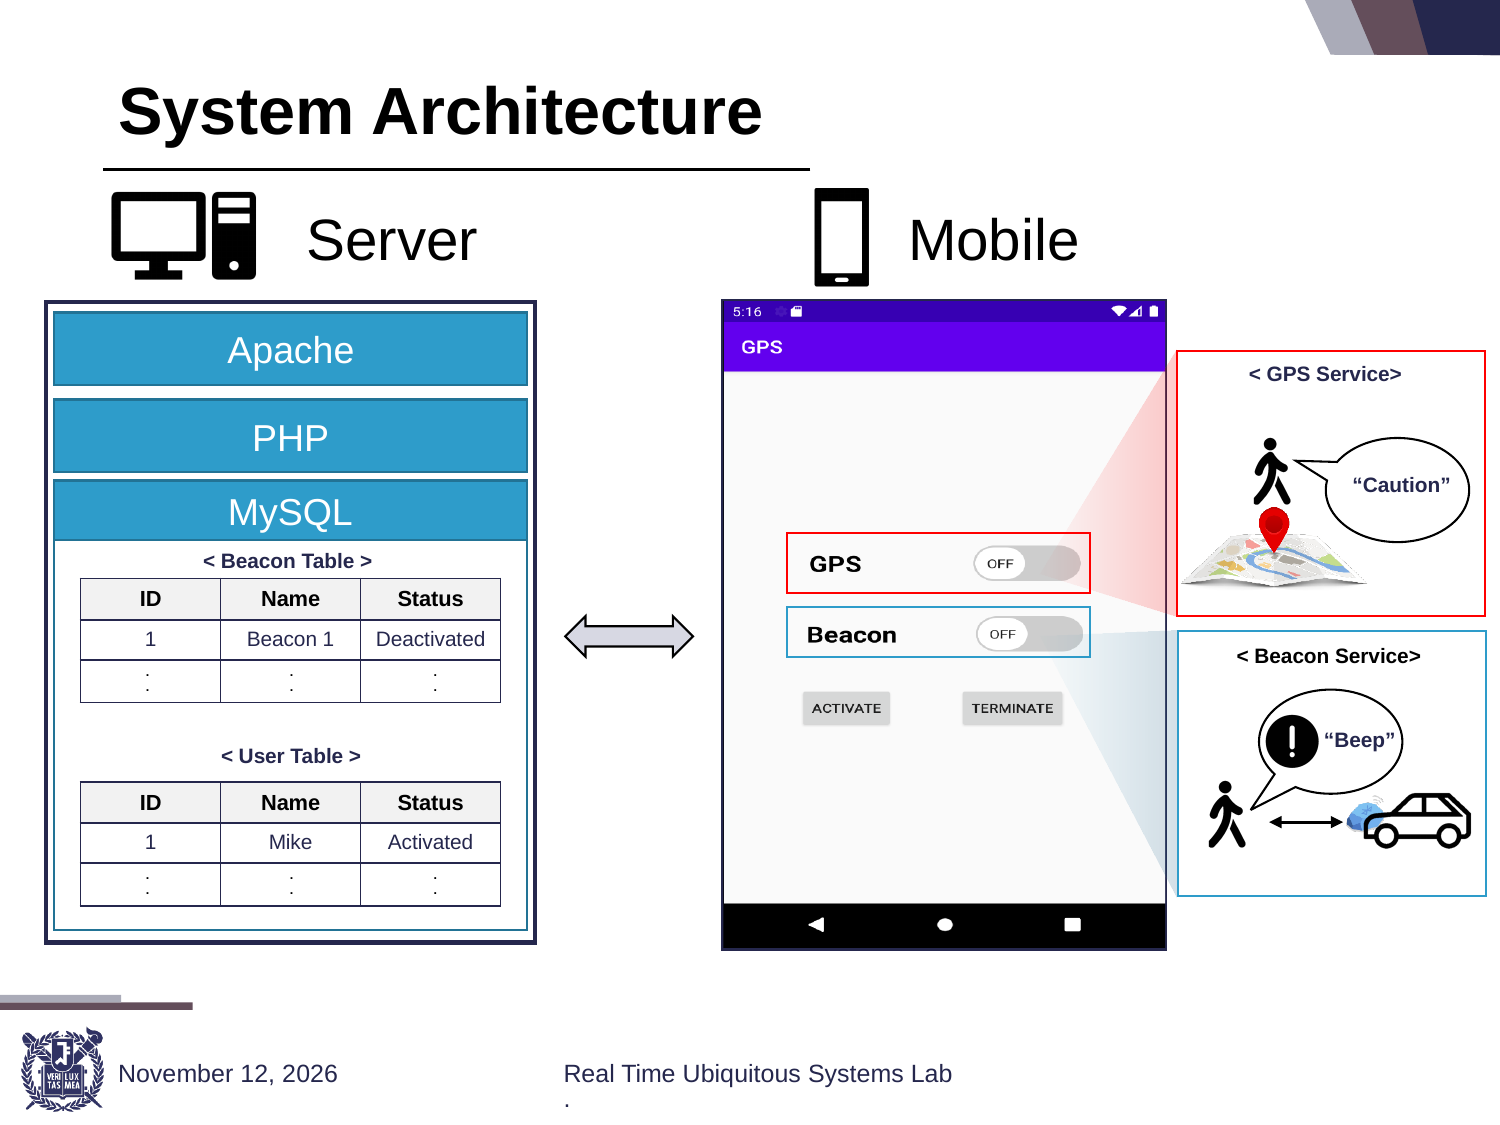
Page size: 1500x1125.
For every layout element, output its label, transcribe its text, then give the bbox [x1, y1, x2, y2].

table_cell Beacon 1 [221, 621, 360, 659]
picture [1176, 434, 1372, 593]
table_cell Activated [361, 824, 500, 862]
text_box [1176, 350, 1486, 617]
text_box “Caution” [1337, 464, 1466, 505]
text_box [1166, 628, 1178, 899]
table_header Name [221, 783, 360, 822]
table_cell [81, 864, 131, 905]
picture [1204, 777, 1278, 853]
picture [108, 160, 259, 311]
text_box Apache [53, 311, 528, 386]
table_cell [163, 661, 220, 702]
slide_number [103, 1042, 441, 1103]
text_box [1177, 630, 1487, 897]
title System Architecture [103, 59, 1397, 167]
table_header ID [81, 783, 220, 822]
table_cell [163, 864, 220, 905]
table_header ID [81, 579, 220, 619]
table_cell [307, 864, 360, 905]
text_box [1263, 759, 1350, 798]
text_box < User Table > [206, 735, 377, 775]
text_box < GPS Service> [1234, 353, 1417, 394]
text_box “Beep” [1325, 718, 1411, 759]
table_header Status [361, 579, 500, 619]
table_cell Deactivated [361, 621, 500, 659]
text_box [53, 539, 528, 931]
text_box PHP [53, 398, 528, 473]
table_cell [451, 661, 500, 702]
picture [1338, 748, 1480, 853]
table_header Status [361, 783, 500, 822]
footer Real Time Ubiquitous Systems Lab. [548, 1042, 974, 1103]
table_cell 1 [81, 621, 220, 659]
text_box . . [131, 656, 163, 702]
picture [1257, 706, 1325, 773]
table_cell [361, 864, 418, 905]
text_box [45, 301, 536, 944]
table_cell 1 [81, 824, 220, 862]
text_box [1324, 436, 1471, 544]
table_header Name [221, 579, 360, 619]
table_cell [307, 661, 360, 702]
text_box [1276, 688, 1396, 718]
text_box . . [274, 859, 307, 905]
text_box MySQL [53, 479, 528, 539]
table_cell [221, 864, 274, 905]
text_box . . [418, 656, 451, 702]
table_cell [451, 864, 500, 905]
text_box [563, 613, 695, 660]
table_cell [361, 661, 418, 702]
picture [723, 301, 1166, 948]
text_box < Beacon Service> [1221, 635, 1436, 675]
table_cell Mike [221, 824, 360, 862]
table_cell [221, 661, 274, 702]
text_box Mobile [896, 194, 1096, 279]
picture [787, 183, 896, 291]
text_box Server [291, 194, 494, 279]
picture [21, 1026, 104, 1112]
text_box . . [131, 859, 163, 905]
text_box [1166, 344, 1178, 618]
table_cell [81, 661, 131, 702]
text_box . . [418, 860, 451, 905]
text_box . . [274, 656, 307, 702]
text_box < Beacon Table > [188, 540, 388, 578]
